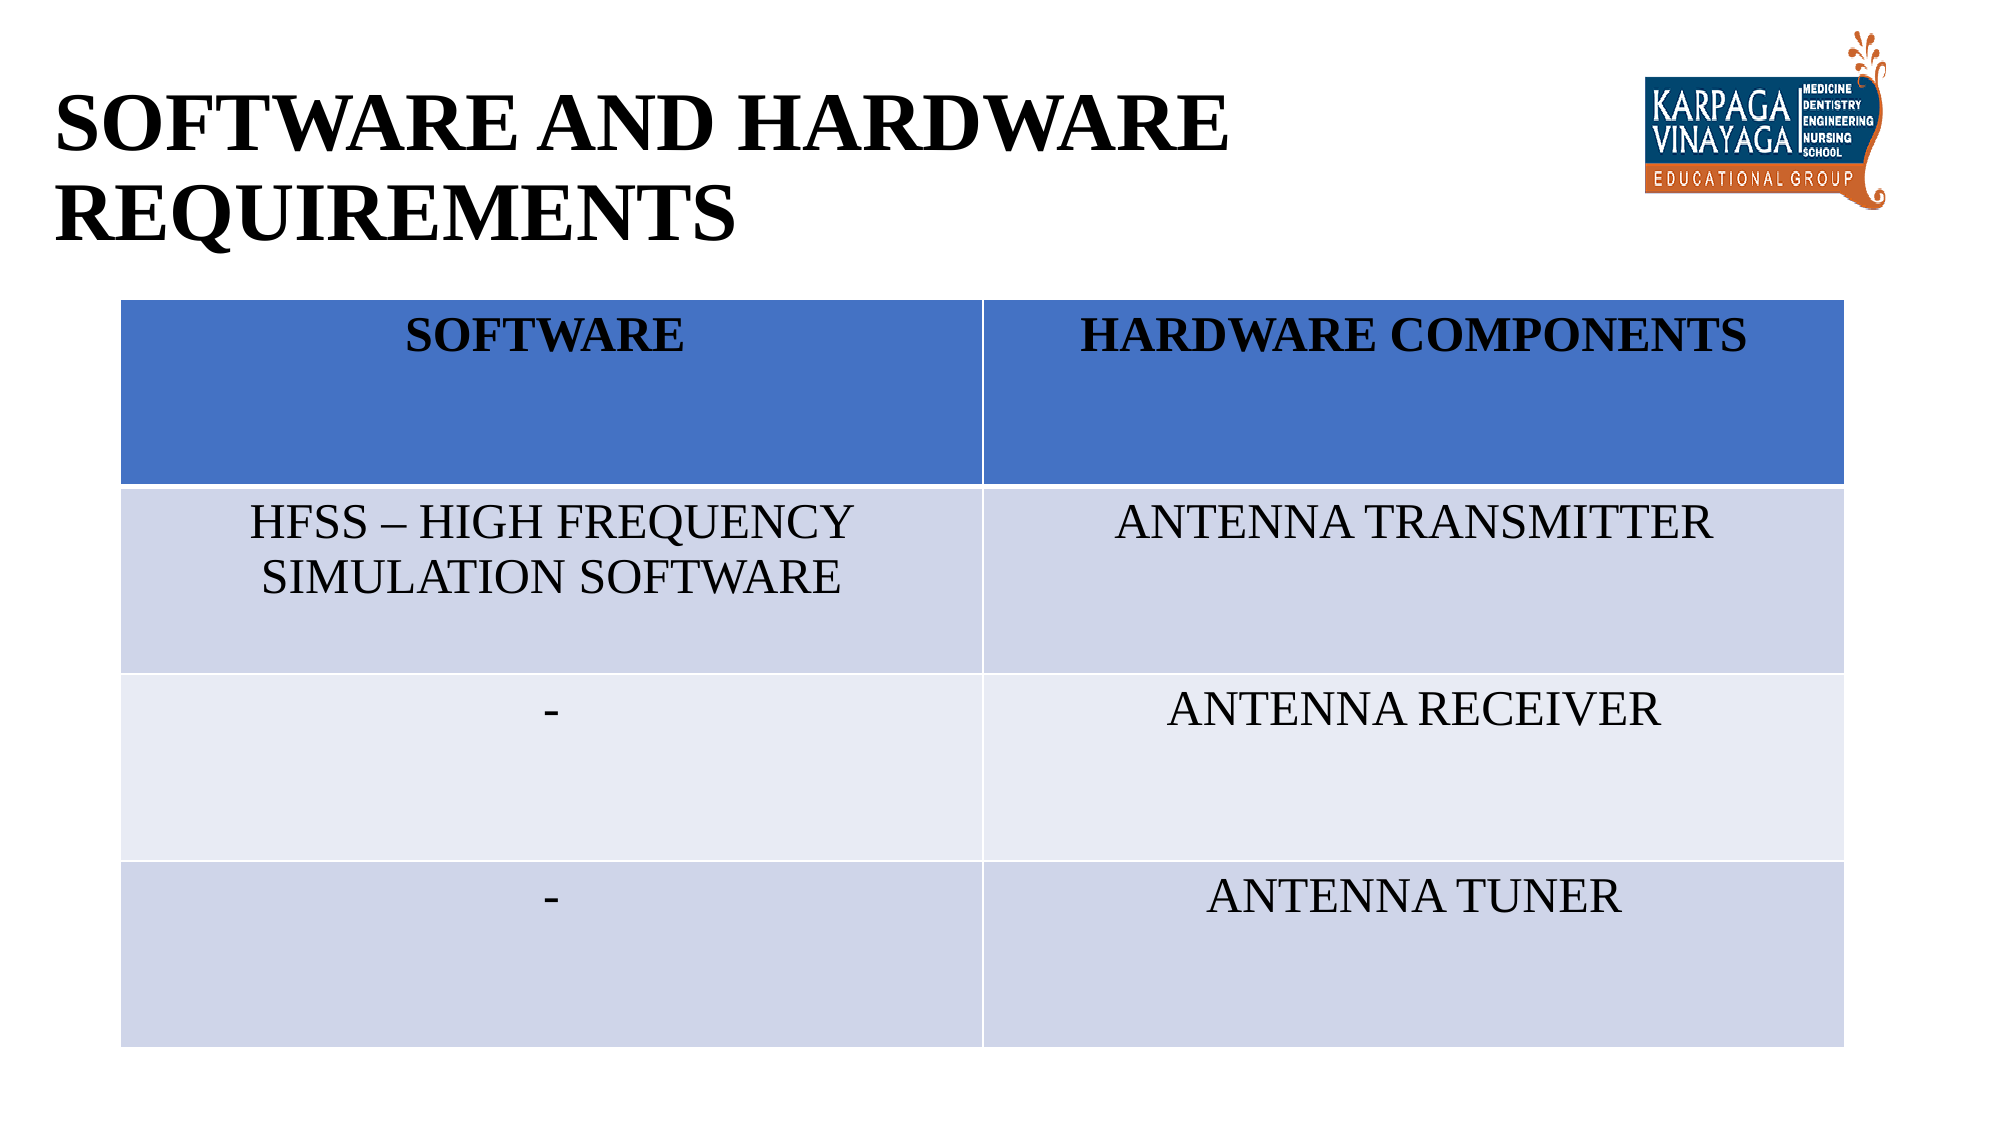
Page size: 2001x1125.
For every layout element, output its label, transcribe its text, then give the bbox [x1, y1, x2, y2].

table_cell HFSS – HIGH FREQUENCY SIMULATION SOFTWARE [121, 489, 982, 673]
table_header SOFTWARE [121, 300, 982, 484]
table_cell ANTENNA TUNER [984, 862, 1844, 1047]
table_cell ANTENNA TRANSMITTER [984, 489, 1844, 673]
table_header HARDWARE COMPONENTS [984, 300, 1844, 484]
table_cell - [121, 675, 982, 860]
table_cell - [121, 862, 982, 1047]
picture [1645, 31, 1887, 210]
title SOFTWARE AND HARDWARE REQUIREMENTS [39, 59, 1863, 278]
table_cell ANTENNA RECEIVER [984, 675, 1844, 860]
